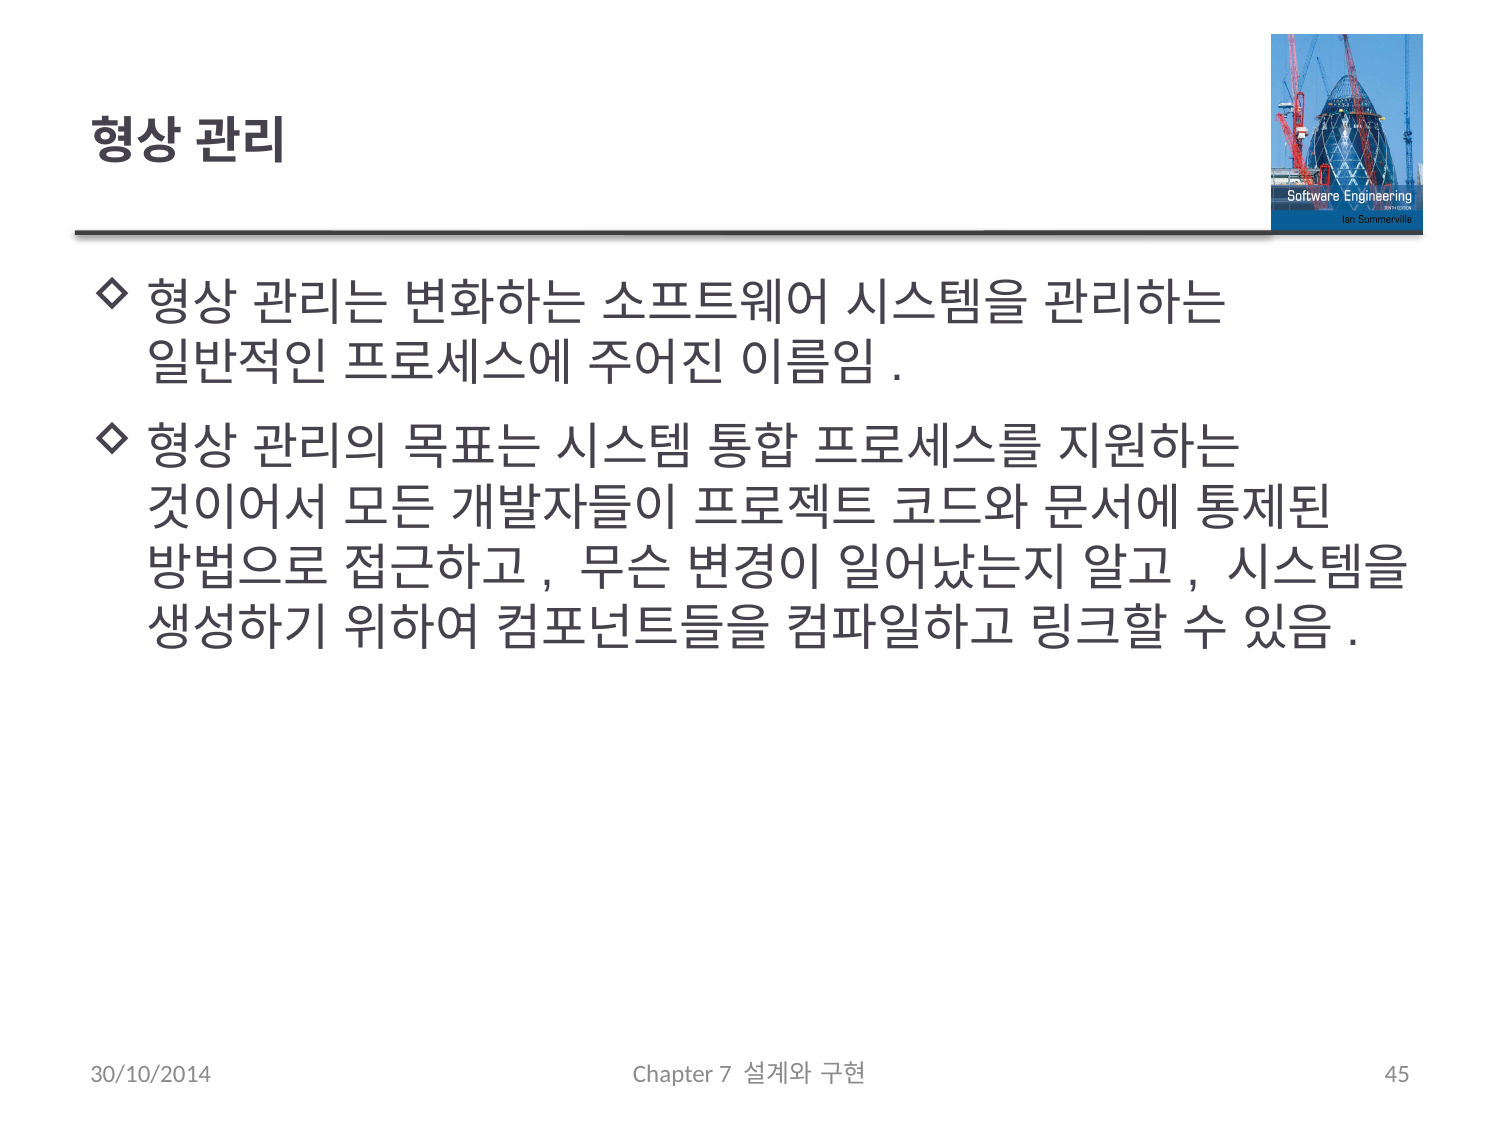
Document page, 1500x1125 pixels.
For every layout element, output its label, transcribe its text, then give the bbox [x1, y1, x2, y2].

slide_number 45 [1074, 1042, 1425, 1103]
picture [1271, 34, 1423, 230]
footer Chapter 7 설계와 구현 [512, 1042, 988, 1103]
list 형상 관리는 변화하는 소프트웨어 시스템을 관리하는 일반적인 프로세스에 주어진 이름임. 형상 관리의 목표는 시스템 통합 프로세스를 지원하는 것이어서 모든 개발자들이 프로젝트 코드와 문서에 통제된 방법으로 접근하고, 무슨 변경이 일어났는지 알고, 시스템을 생성하기 위하여 컴포넌트들을 컴파일하고 링크할 수 있음. [75, 262, 1425, 1005]
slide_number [75, 1042, 425, 1103]
title 형상 관리 [74, 44, 1272, 233]
